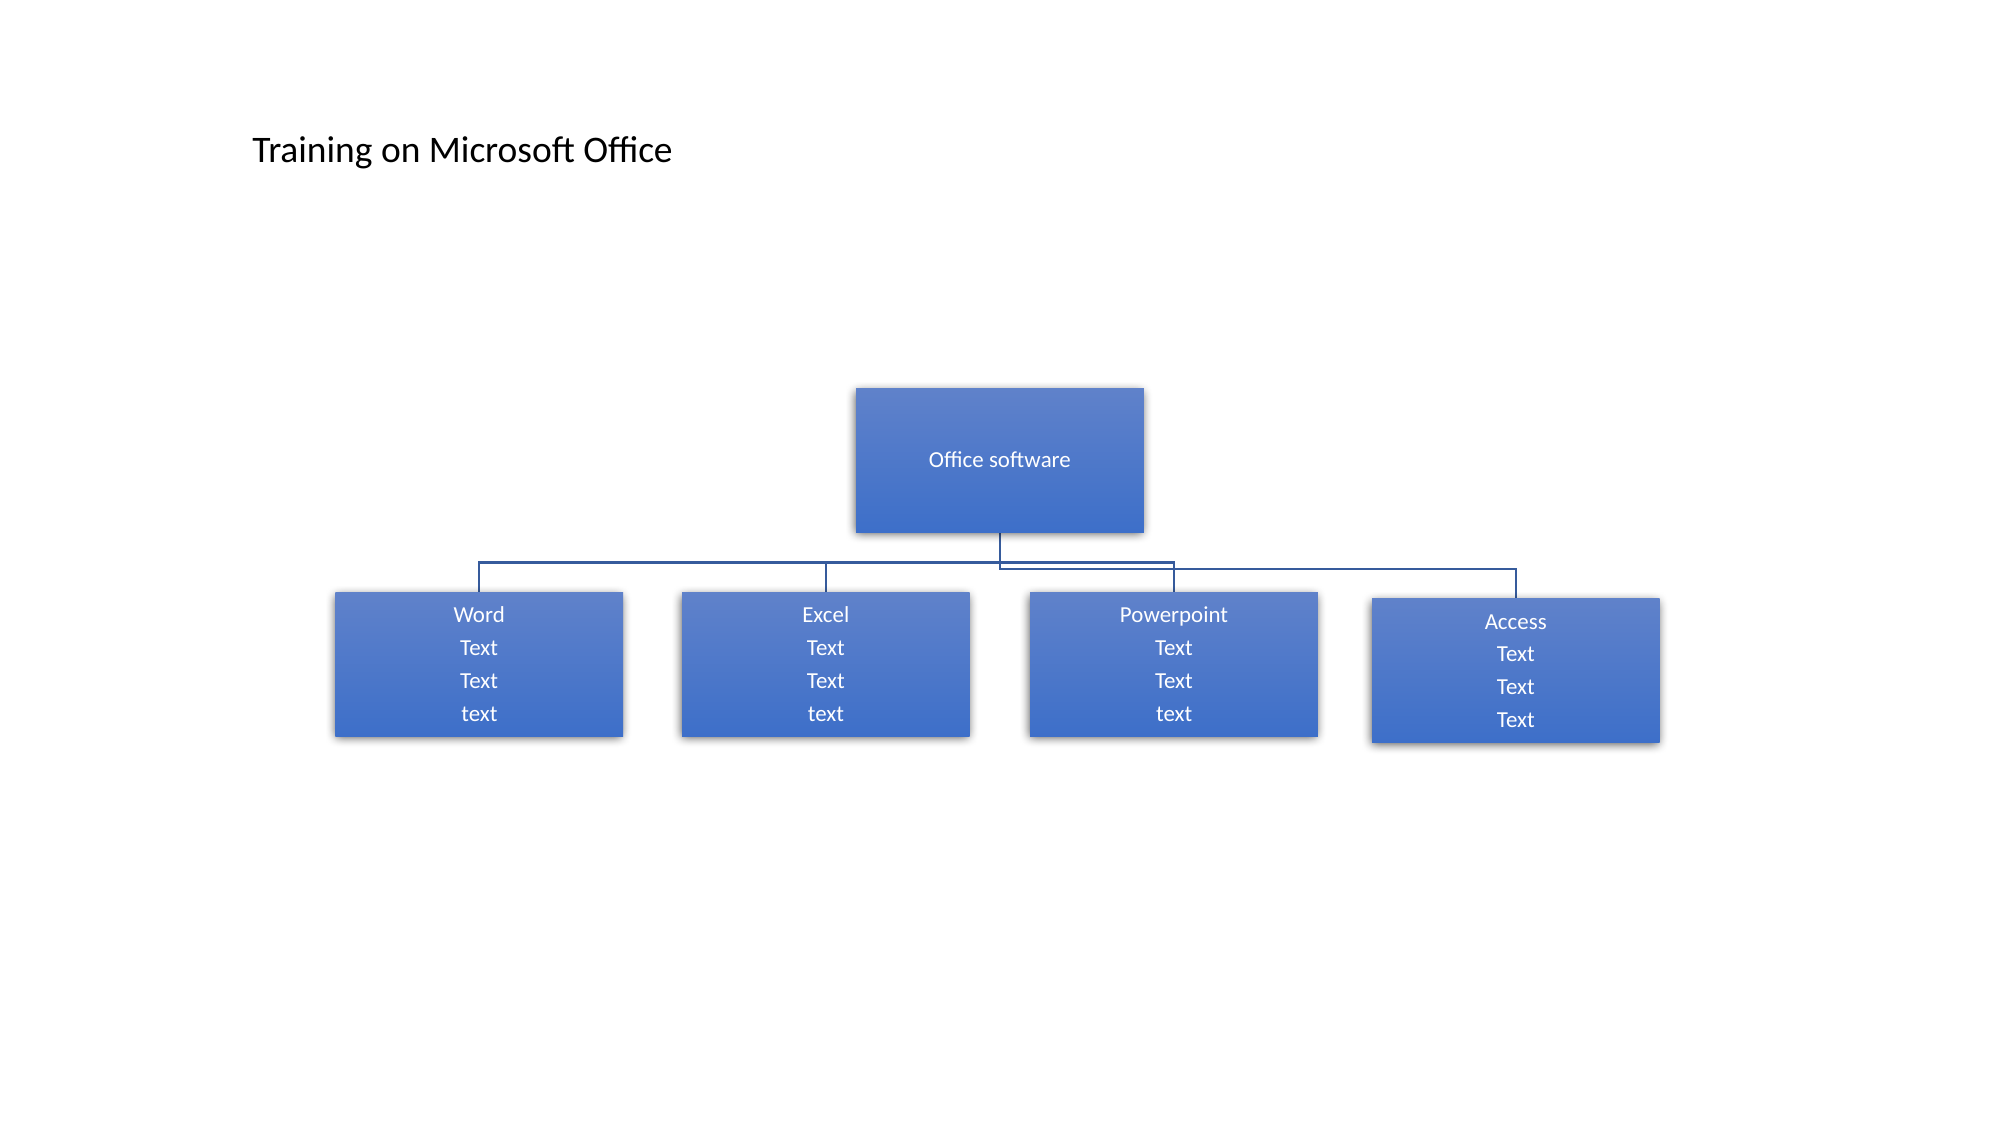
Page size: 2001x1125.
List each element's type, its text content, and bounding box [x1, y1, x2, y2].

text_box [333, 117, 1667, 1007]
text_box Training on Microsoft Office [237, 117, 333, 178]
